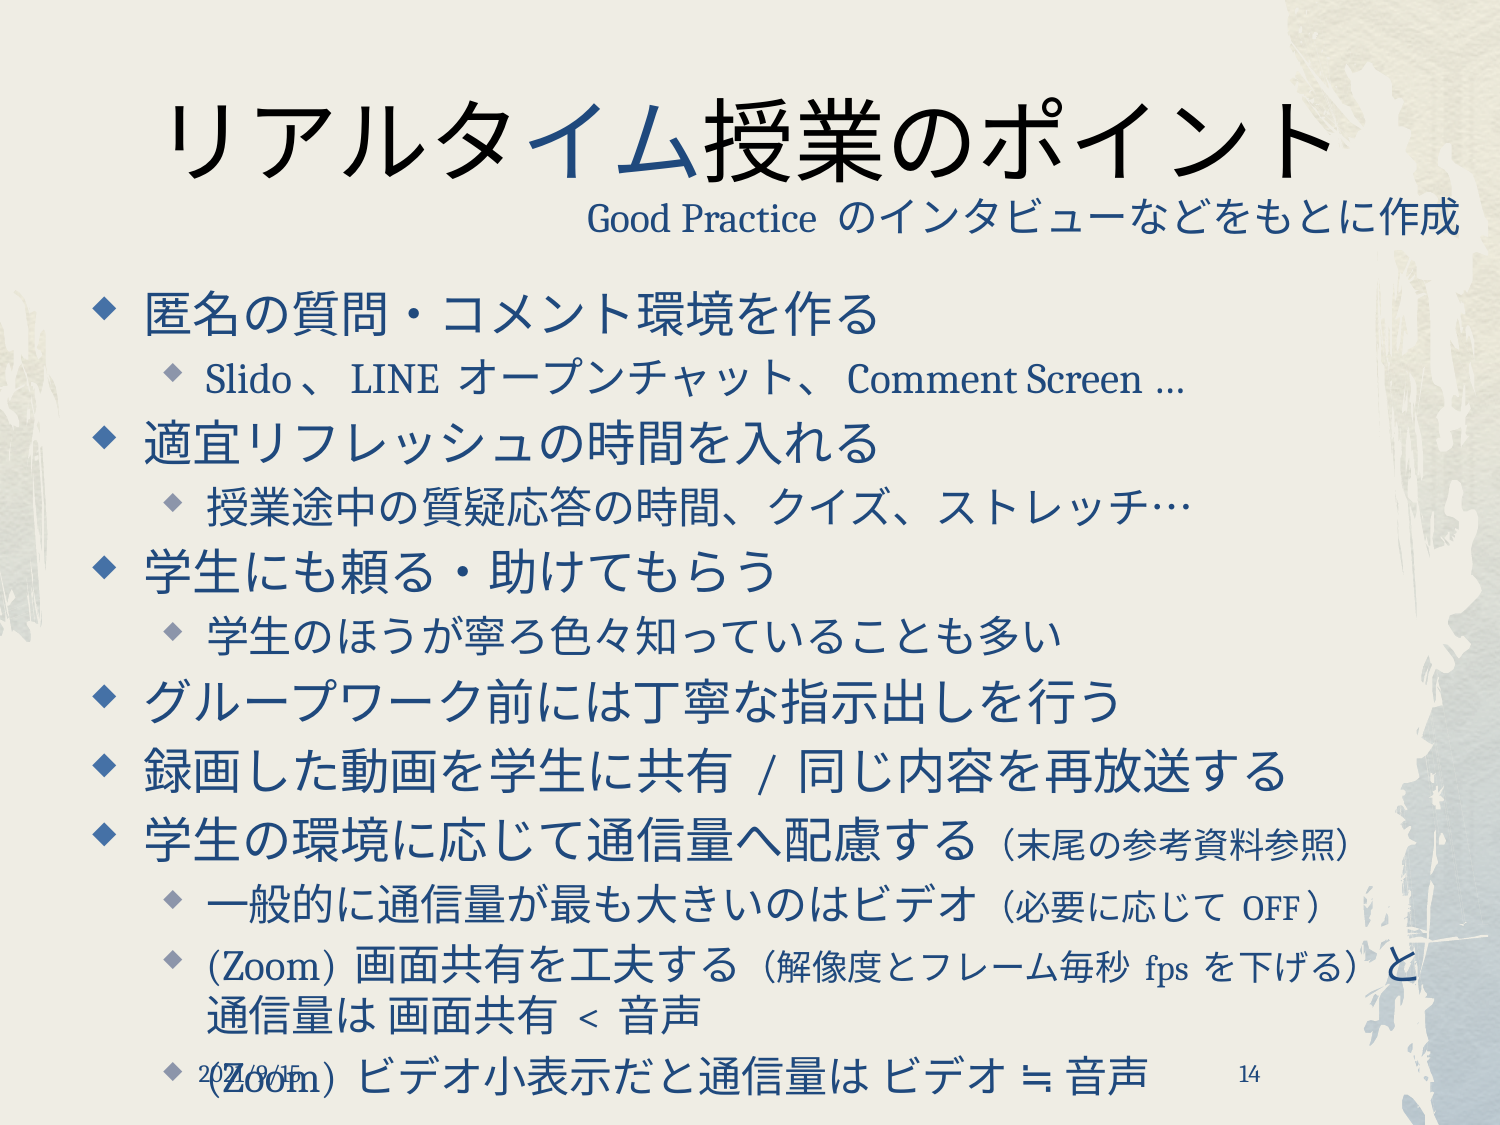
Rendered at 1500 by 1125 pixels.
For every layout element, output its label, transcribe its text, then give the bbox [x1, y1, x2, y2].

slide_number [75, 1042, 425, 1103]
slide_number 14 [1074, 1042, 1425, 1103]
title リアルタイム授業のポイント [75, 45, 1425, 233]
text_box Good Practice のインタビューなどをもとに作成 [572, 182, 1500, 248]
list 匿名の質問・コメント環境を作る Slido、LINE オープンチャット、Comment Screen … 適宜リフレッシュの時間を入れる 授業途中の質疑応答の時間、クイズ、ストレッチ… 学生にも頼る・助けてもらう 学生のほうが寧ろ色々知っていることも多い グループワーク前には丁寧な指示出しを行う 録画した動画を学生に共有 / 同じ内容を再放送する 学生の環境に応じて通信量へ配慮する（末尾の参考資料参照） 一般的に通信量が最も大きいのはビデオ（必要に応じて OFF） (Zoom) 画面共有を工夫する（解像度とフレーム毎秒 fps を下げる）と通信量は 画面共有 < 音声 (Zoom) ビデオ小表示だと通信量は ビデオ ≒ 音声 [75, 275, 1471, 1125]
